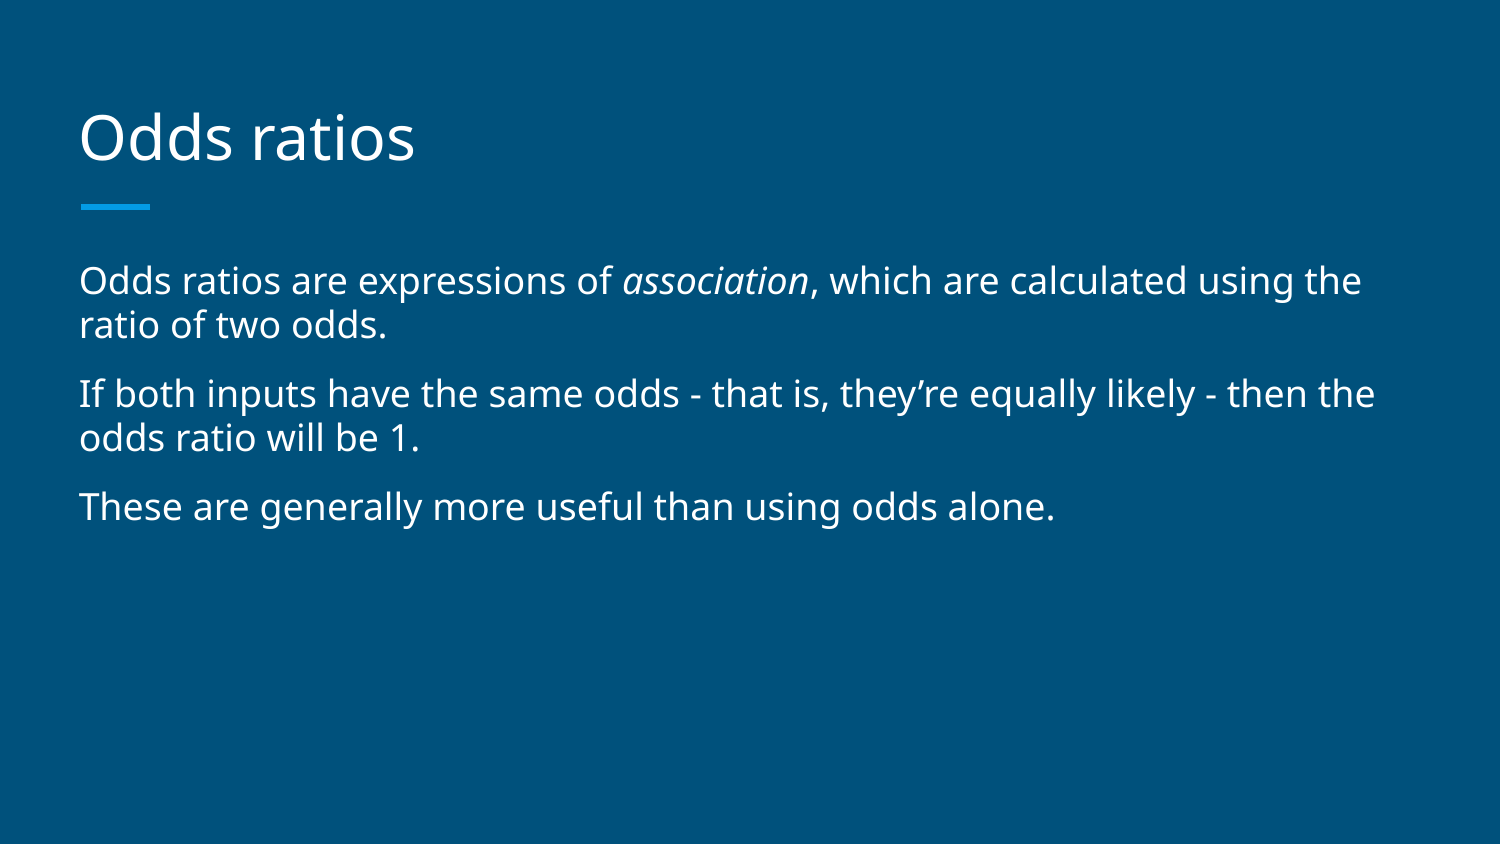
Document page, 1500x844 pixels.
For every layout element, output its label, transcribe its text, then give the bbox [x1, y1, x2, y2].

list Odds ratios are expressions of association, which are calculated using the ratio of two odds. If both inputs have the same odds - that is, they’re equally likely - then the odds ratio will be 1. These are generally more useful than using odds alone. [63, 244, 1437, 750]
title Odds ratios [63, 75, 1437, 188]
